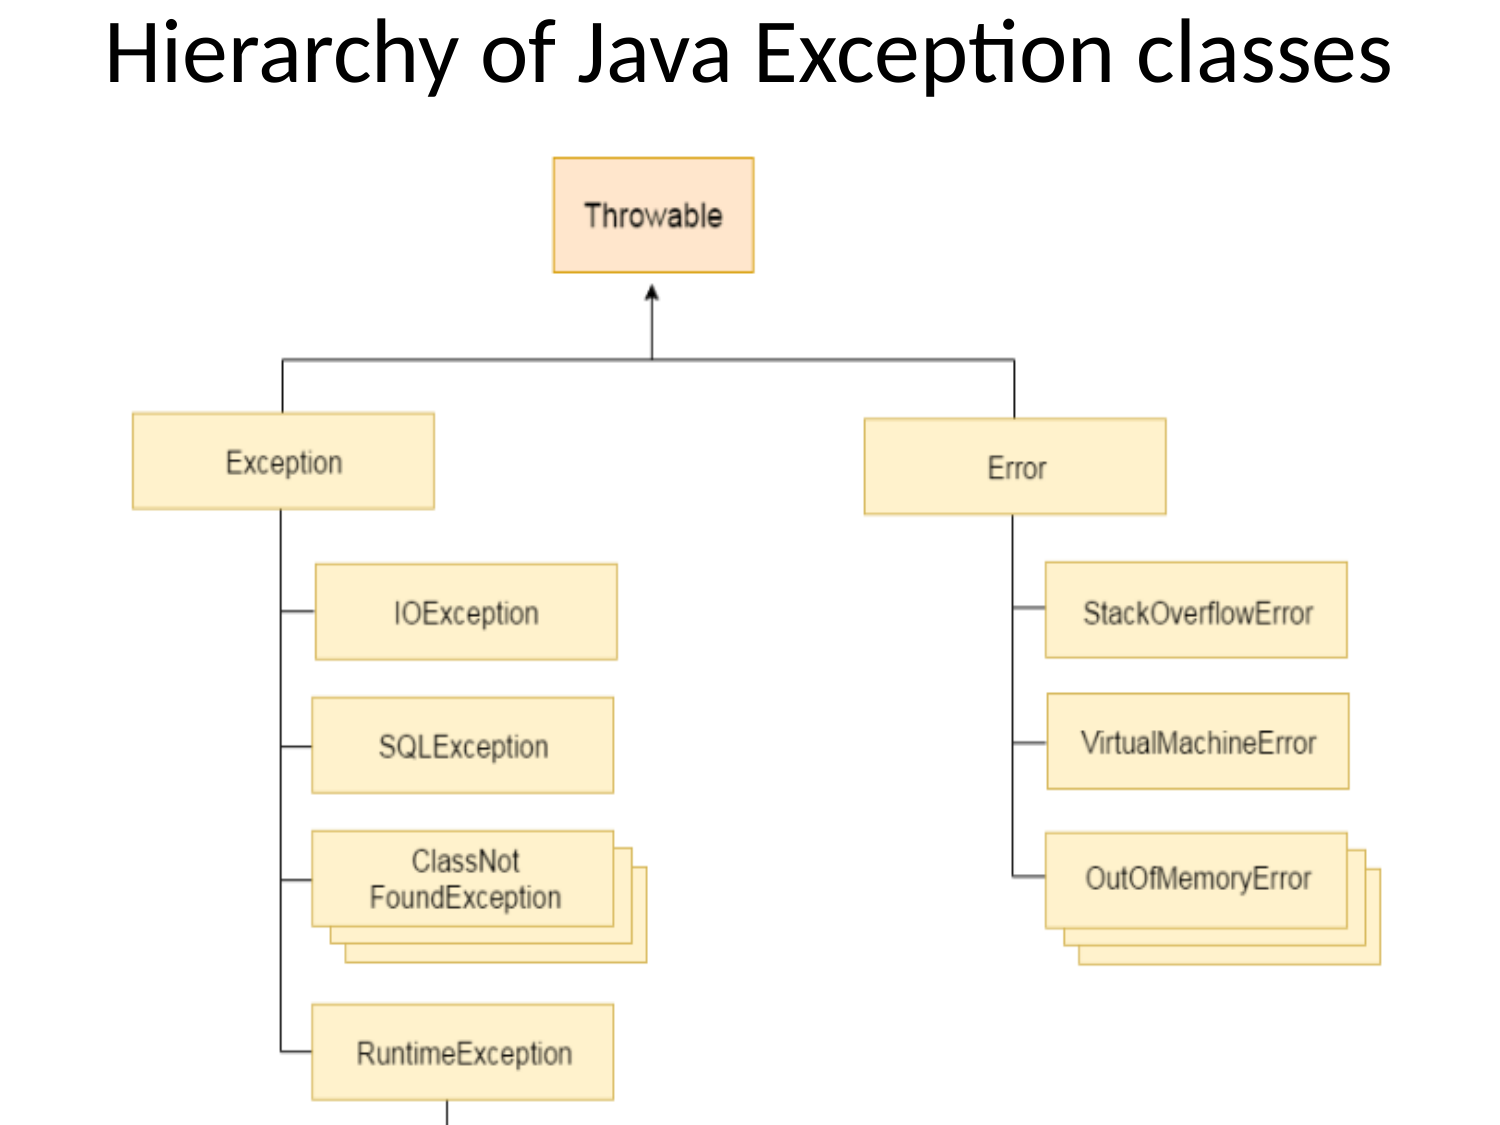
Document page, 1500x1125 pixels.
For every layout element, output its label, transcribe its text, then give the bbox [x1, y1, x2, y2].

title Hierarchy of Java Exception classes [75, 0, 1425, 118]
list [124, 149, 1413, 1125]
